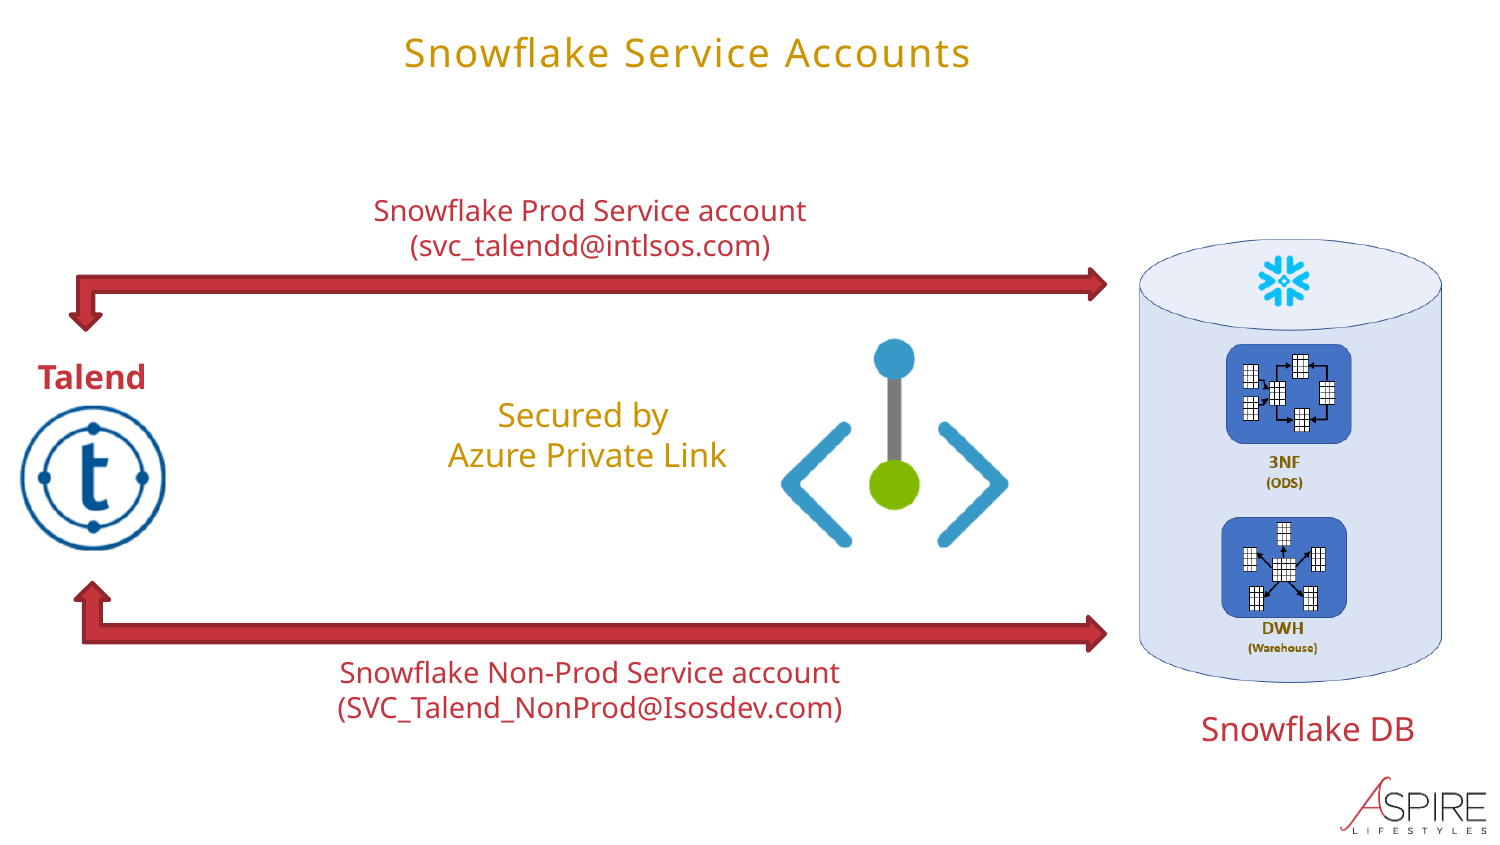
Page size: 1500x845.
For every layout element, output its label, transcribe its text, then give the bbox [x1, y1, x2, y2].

text_box Snowflake Service Accounts [0, 20, 1500, 116]
picture [12, 399, 173, 557]
text_box Snowflake DB [1186, 704, 1431, 756]
picture [1340, 776, 1486, 834]
text_box Talend [0, 348, 284, 404]
text_box Snowflake Non-Prod Service account (SVC_Talend_NonProd@Isosdev.com) [322, 646, 858, 732]
text_box Secured by Azure Private Link [432, 386, 735, 482]
text_box [73, 580, 1095, 653]
picture [1099, 231, 1460, 698]
text_box Snowflake Prod Service account (svc_talendd@intlsos.com) [358, 184, 822, 270]
text_box [68, 267, 1095, 332]
picture [739, 318, 1043, 574]
